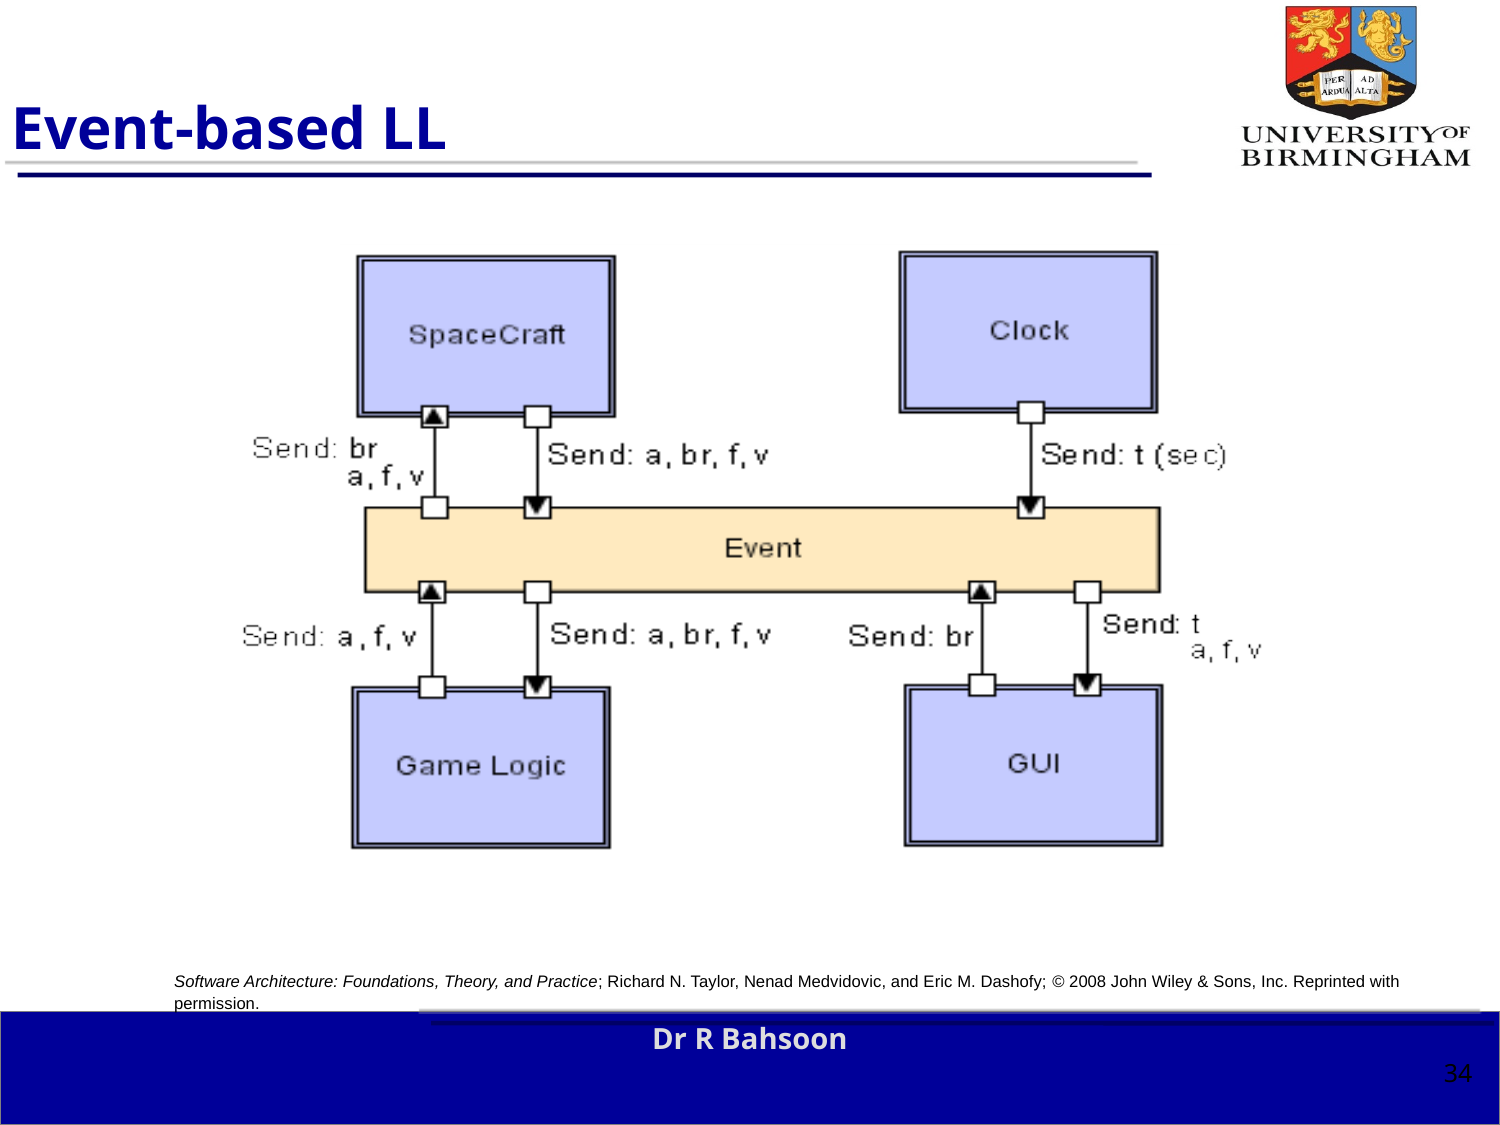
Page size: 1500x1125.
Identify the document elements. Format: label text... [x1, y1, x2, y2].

picture [238, 243, 1268, 860]
slide_number 34 [1125, 1050, 1488, 1113]
text_box Software Architecture: Foundations, Theory, and Practice; Richard N. Taylor, Nenad Medvidovic, and Eric M. Dashofy; © 2008 John Wiley & Sons, Inc. Reprinted with permission. [159, 963, 1457, 1021]
footer Dr R Bahsoon [437, 1012, 1063, 1091]
title Event-based LL [0, 32, 1140, 220]
picture [1208, 0, 1500, 188]
